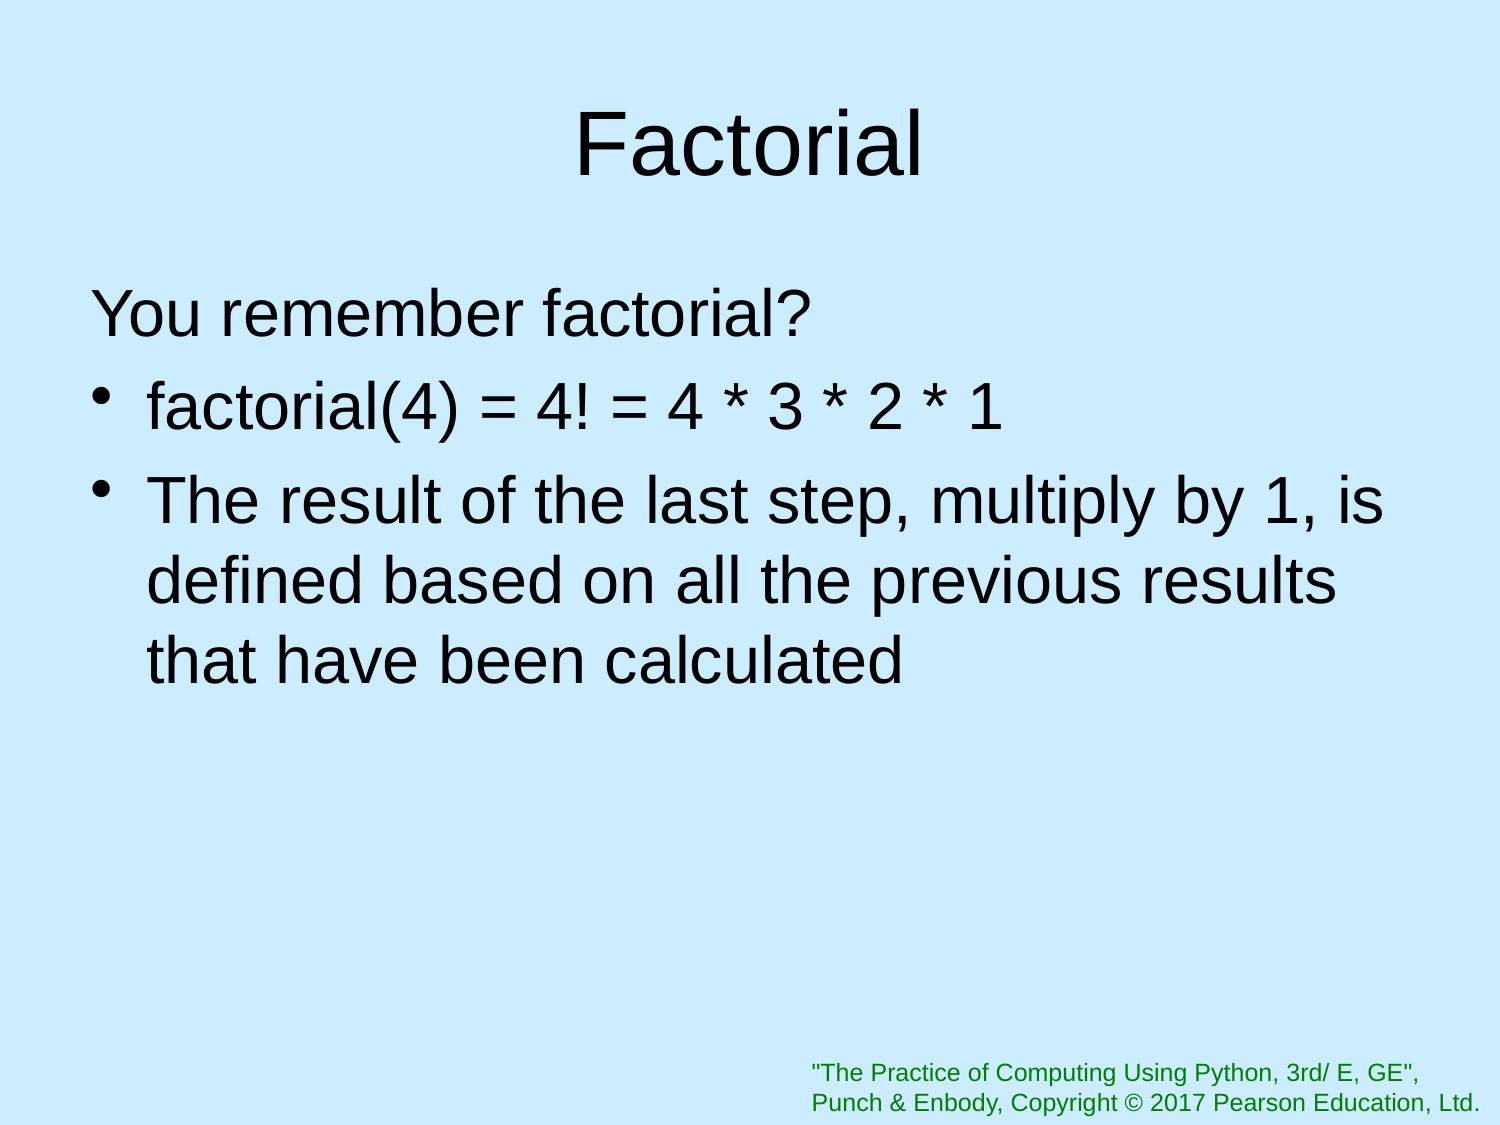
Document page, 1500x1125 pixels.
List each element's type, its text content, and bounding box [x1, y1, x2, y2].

list You remember factorial? factorial(4) = 4! = 4 * 3 * 2 * 1 The result of the last step, multiply by 1, is defined based on all the previous results that have been calculated [75, 262, 1425, 1005]
title Factorial [75, 45, 1425, 233]
